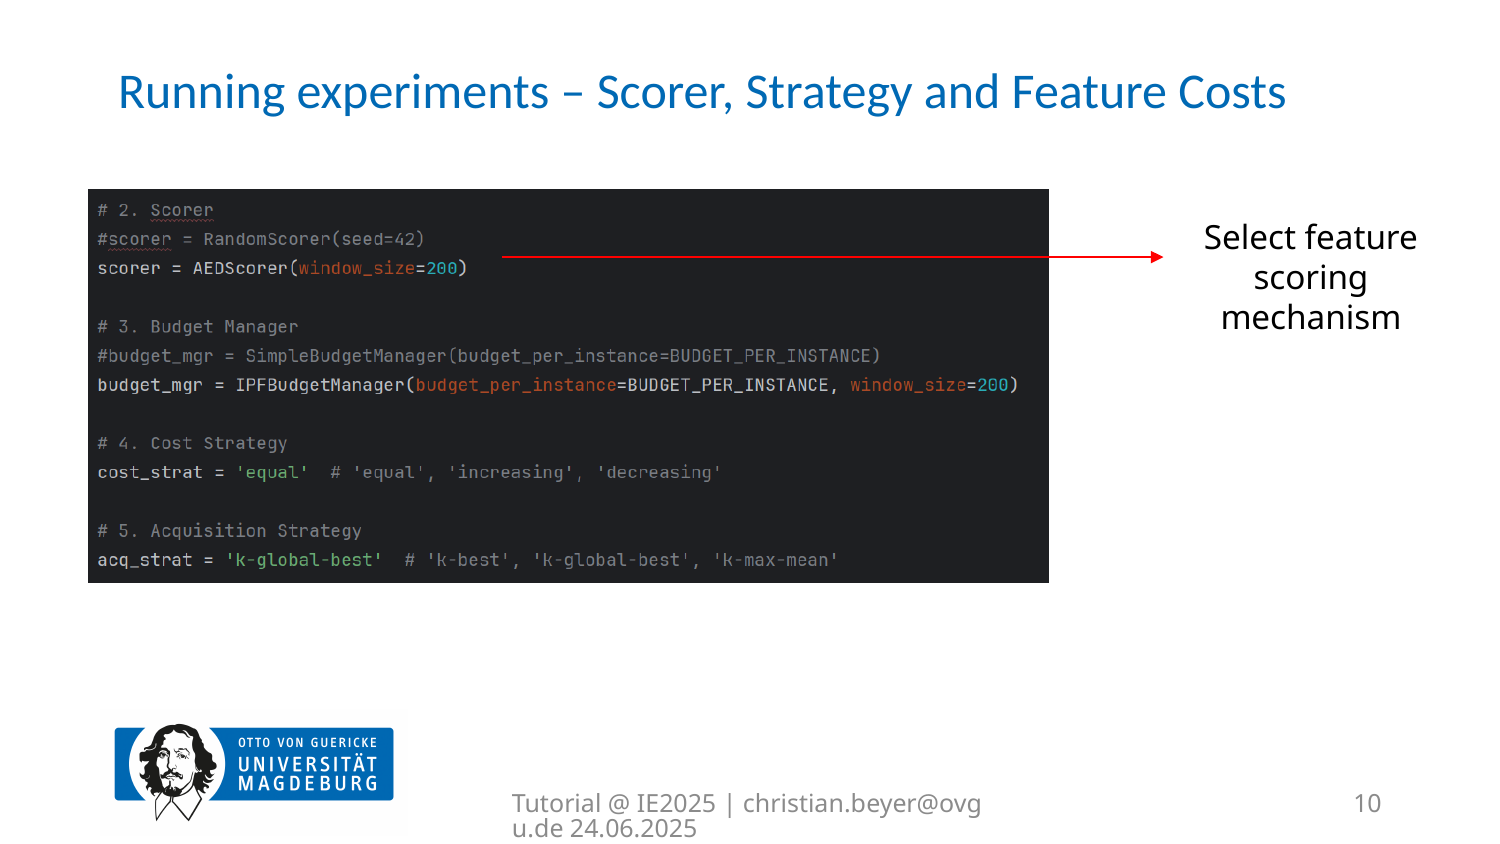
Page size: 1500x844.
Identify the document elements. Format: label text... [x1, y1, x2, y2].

footer Tutorial @ IE2025 | christian.beyer@ovgu.de 24.06.2025 [496, 782, 1004, 828]
title Running experiments – Scorer, Strategy and Feature Costs [103, 45, 1397, 126]
text_box Select feature scoring mechanism [1151, 209, 1471, 344]
picture [100, 709, 408, 836]
picture [88, 188, 1049, 583]
slide_number 10 [1059, 782, 1397, 828]
